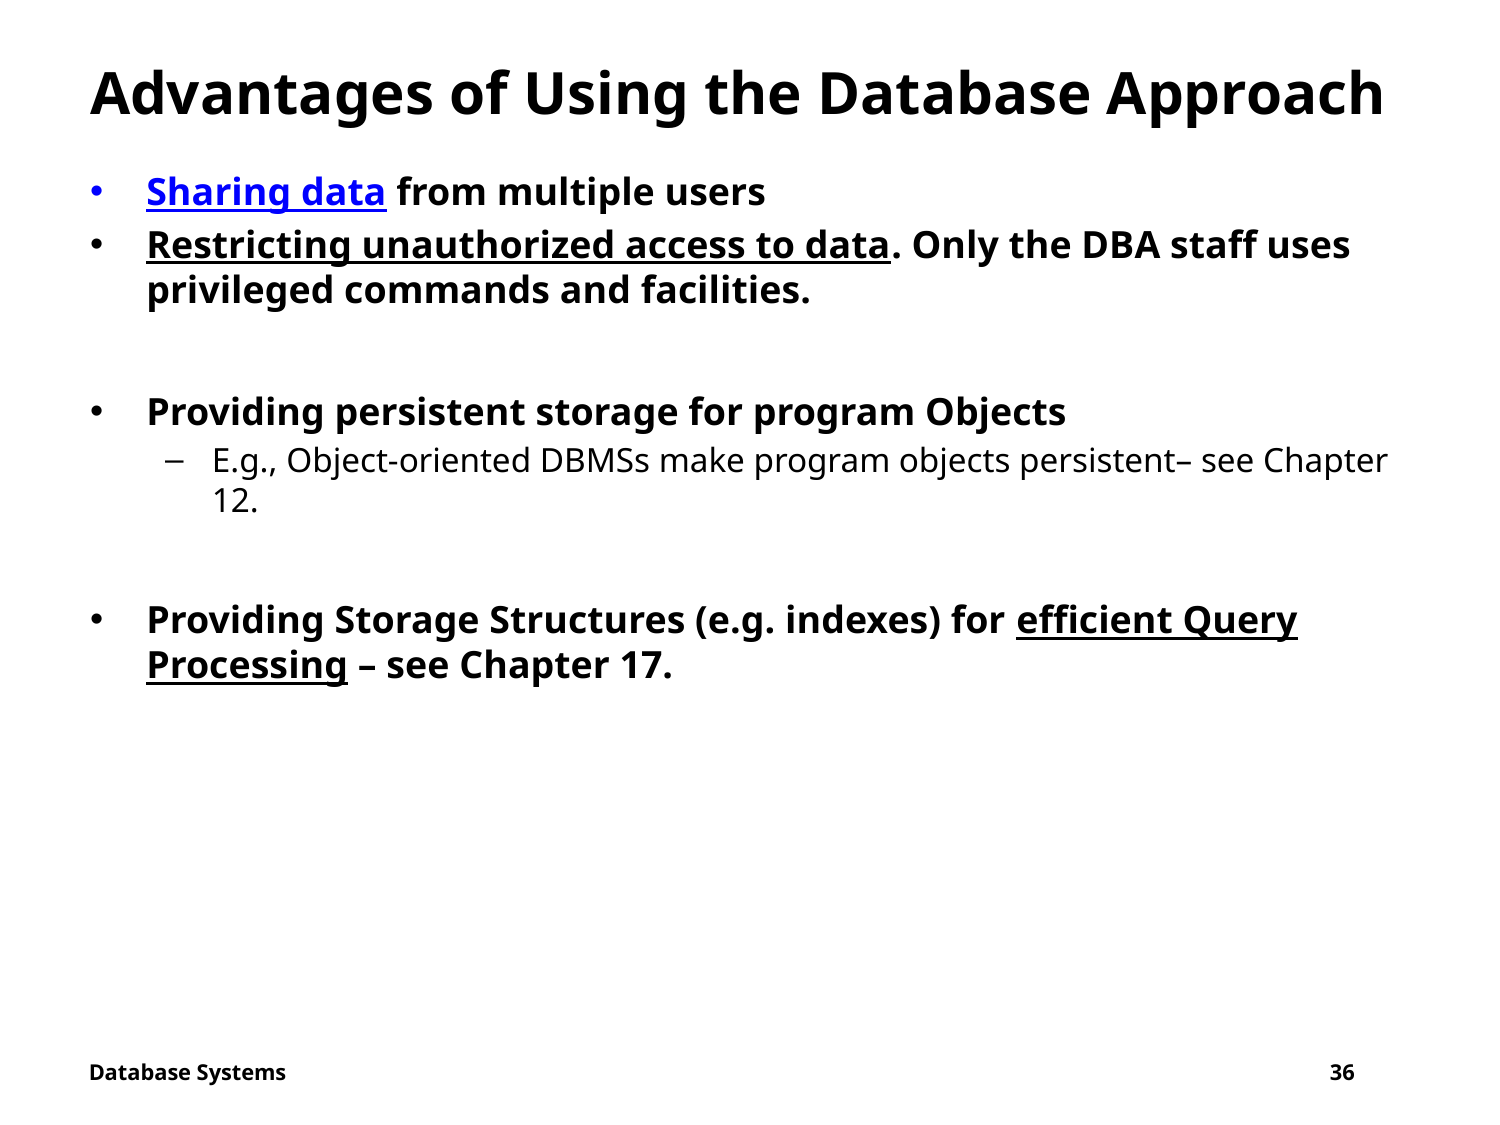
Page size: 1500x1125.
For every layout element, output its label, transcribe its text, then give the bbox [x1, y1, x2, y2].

list Sharing data from multiple users Restricting unauthorized access to data. Only the DBA staff uses privileged commands and facilities. Providing persistent storage for program Objects E.g., Object-oriented DBMSs make program objects persistent– see Chapter 12. Providing Storage Structures (e.g. indexes) for efficient Query Processing – see Chapter 17. [75, 160, 1425, 1035]
title Advantages of Using the Database Approach [75, 45, 1425, 138]
